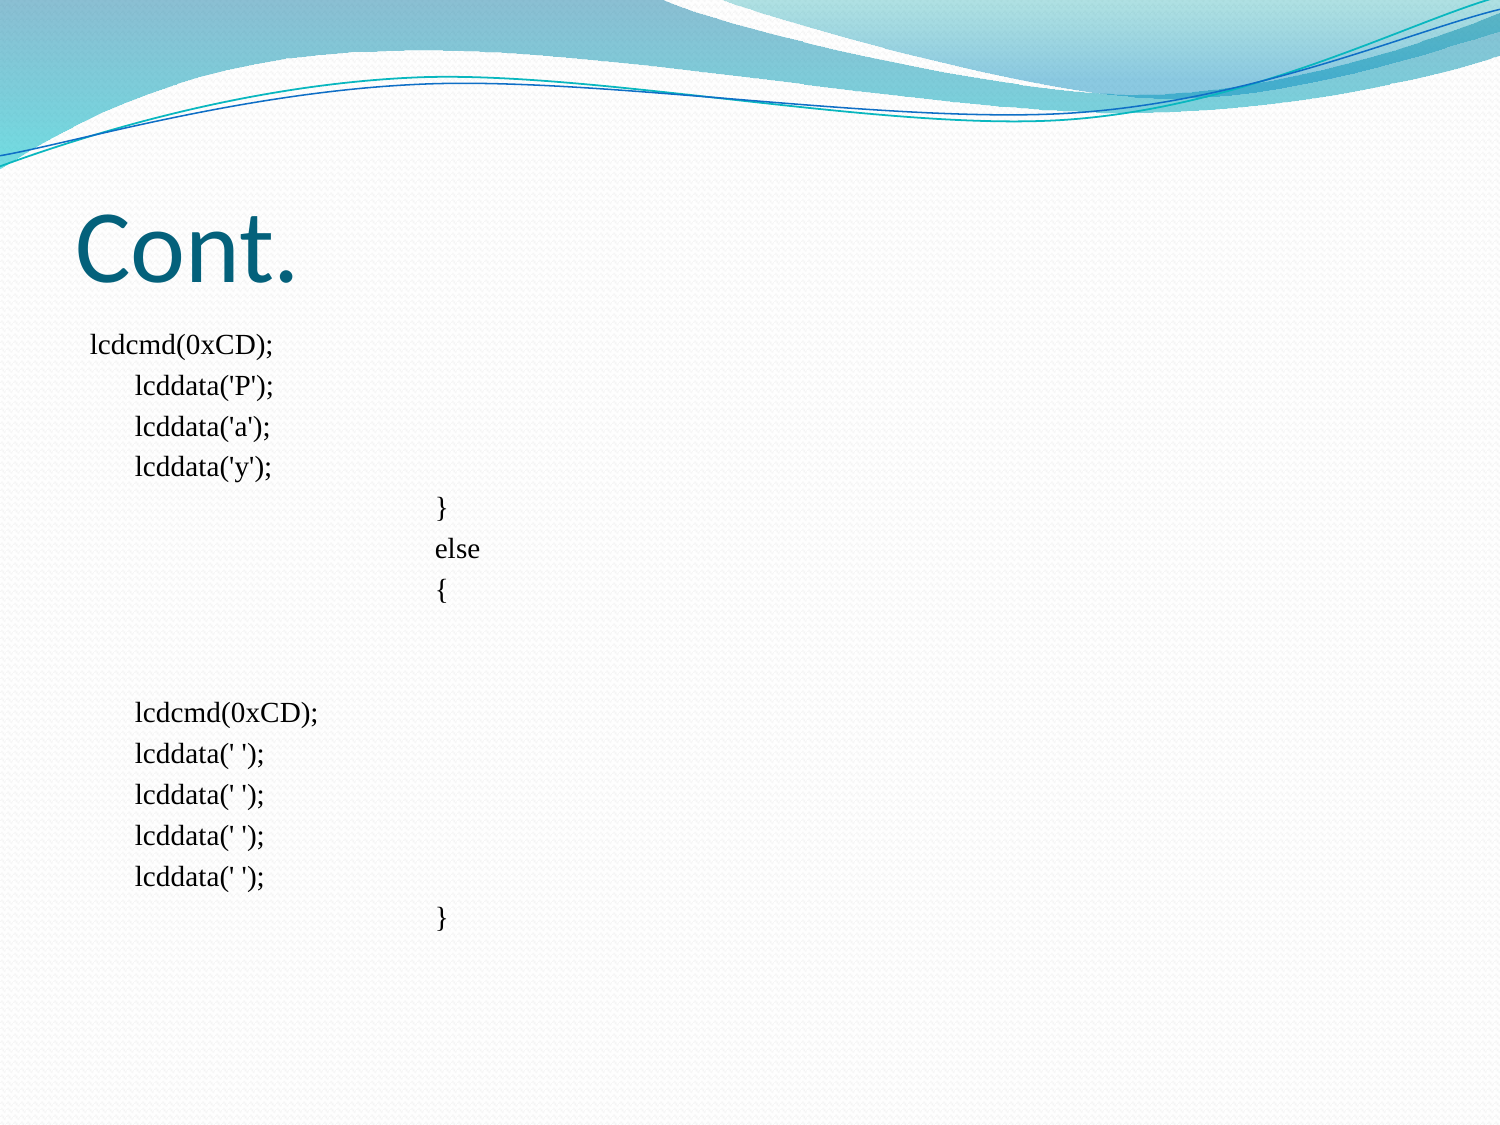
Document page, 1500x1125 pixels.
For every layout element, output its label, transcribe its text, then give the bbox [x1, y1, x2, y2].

list lcdcmd(0xCD); lcddata('P'); lcddata('a'); lcddata('y'); } else { lcdcmd(0xCD); lcddata(' '); lcddata(' '); lcddata(' '); lcddata(' '); } [75, 317, 1425, 1038]
title Cont. [75, 115, 1425, 303]
